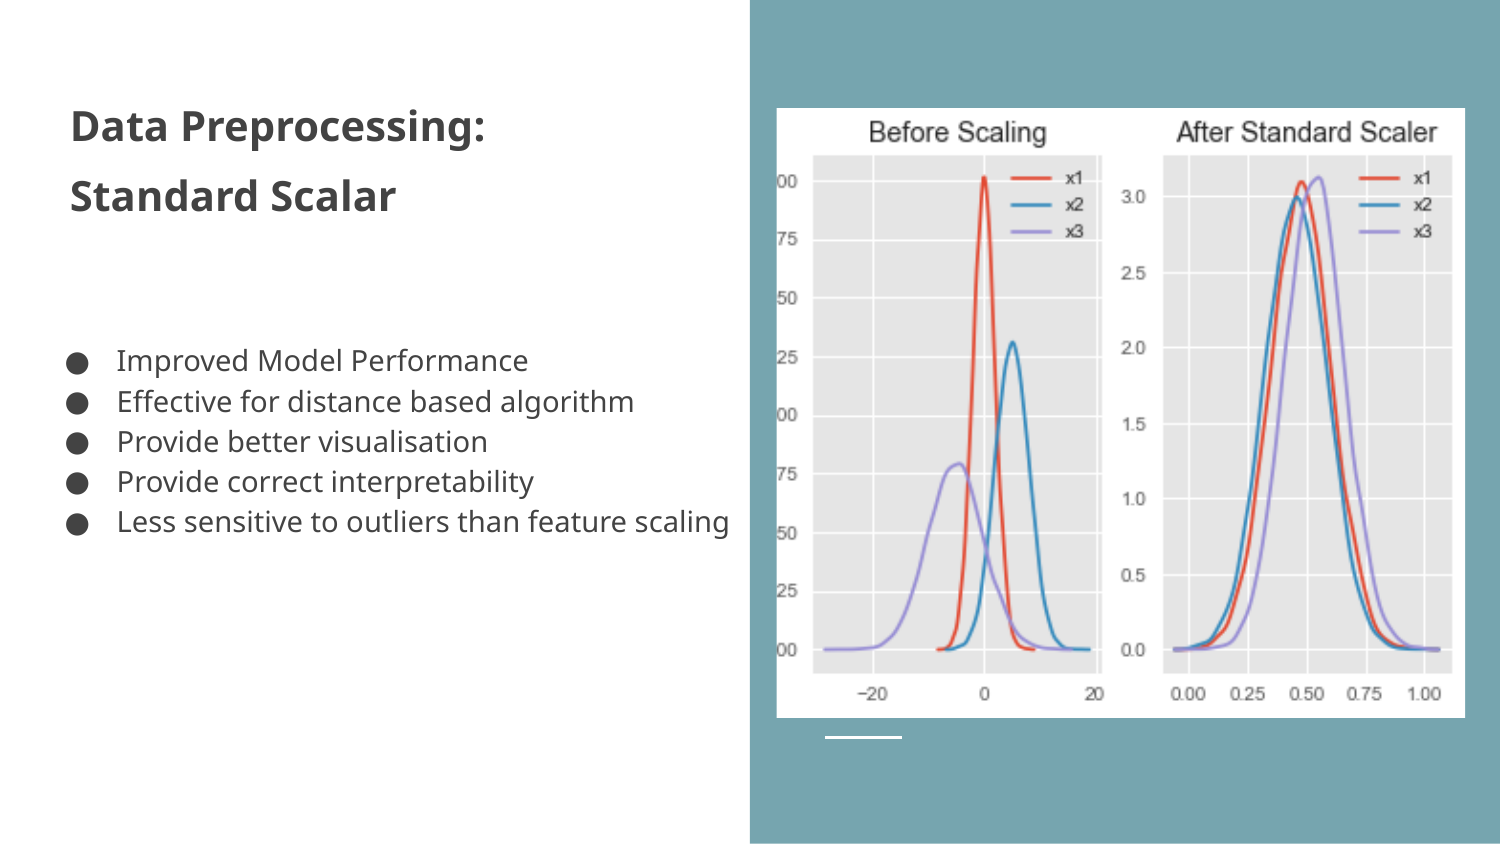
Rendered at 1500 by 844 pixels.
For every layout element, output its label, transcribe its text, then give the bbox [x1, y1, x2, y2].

text_box Data Preprocessing: Standard Scalar [54, 77, 510, 227]
picture [776, 84, 1466, 742]
text_box Improved Model Performance Effective for distance based algorithm Provide better visualisation Provide correct interpretability Less sensitive to outliers than feature scaling [26, 322, 777, 844]
